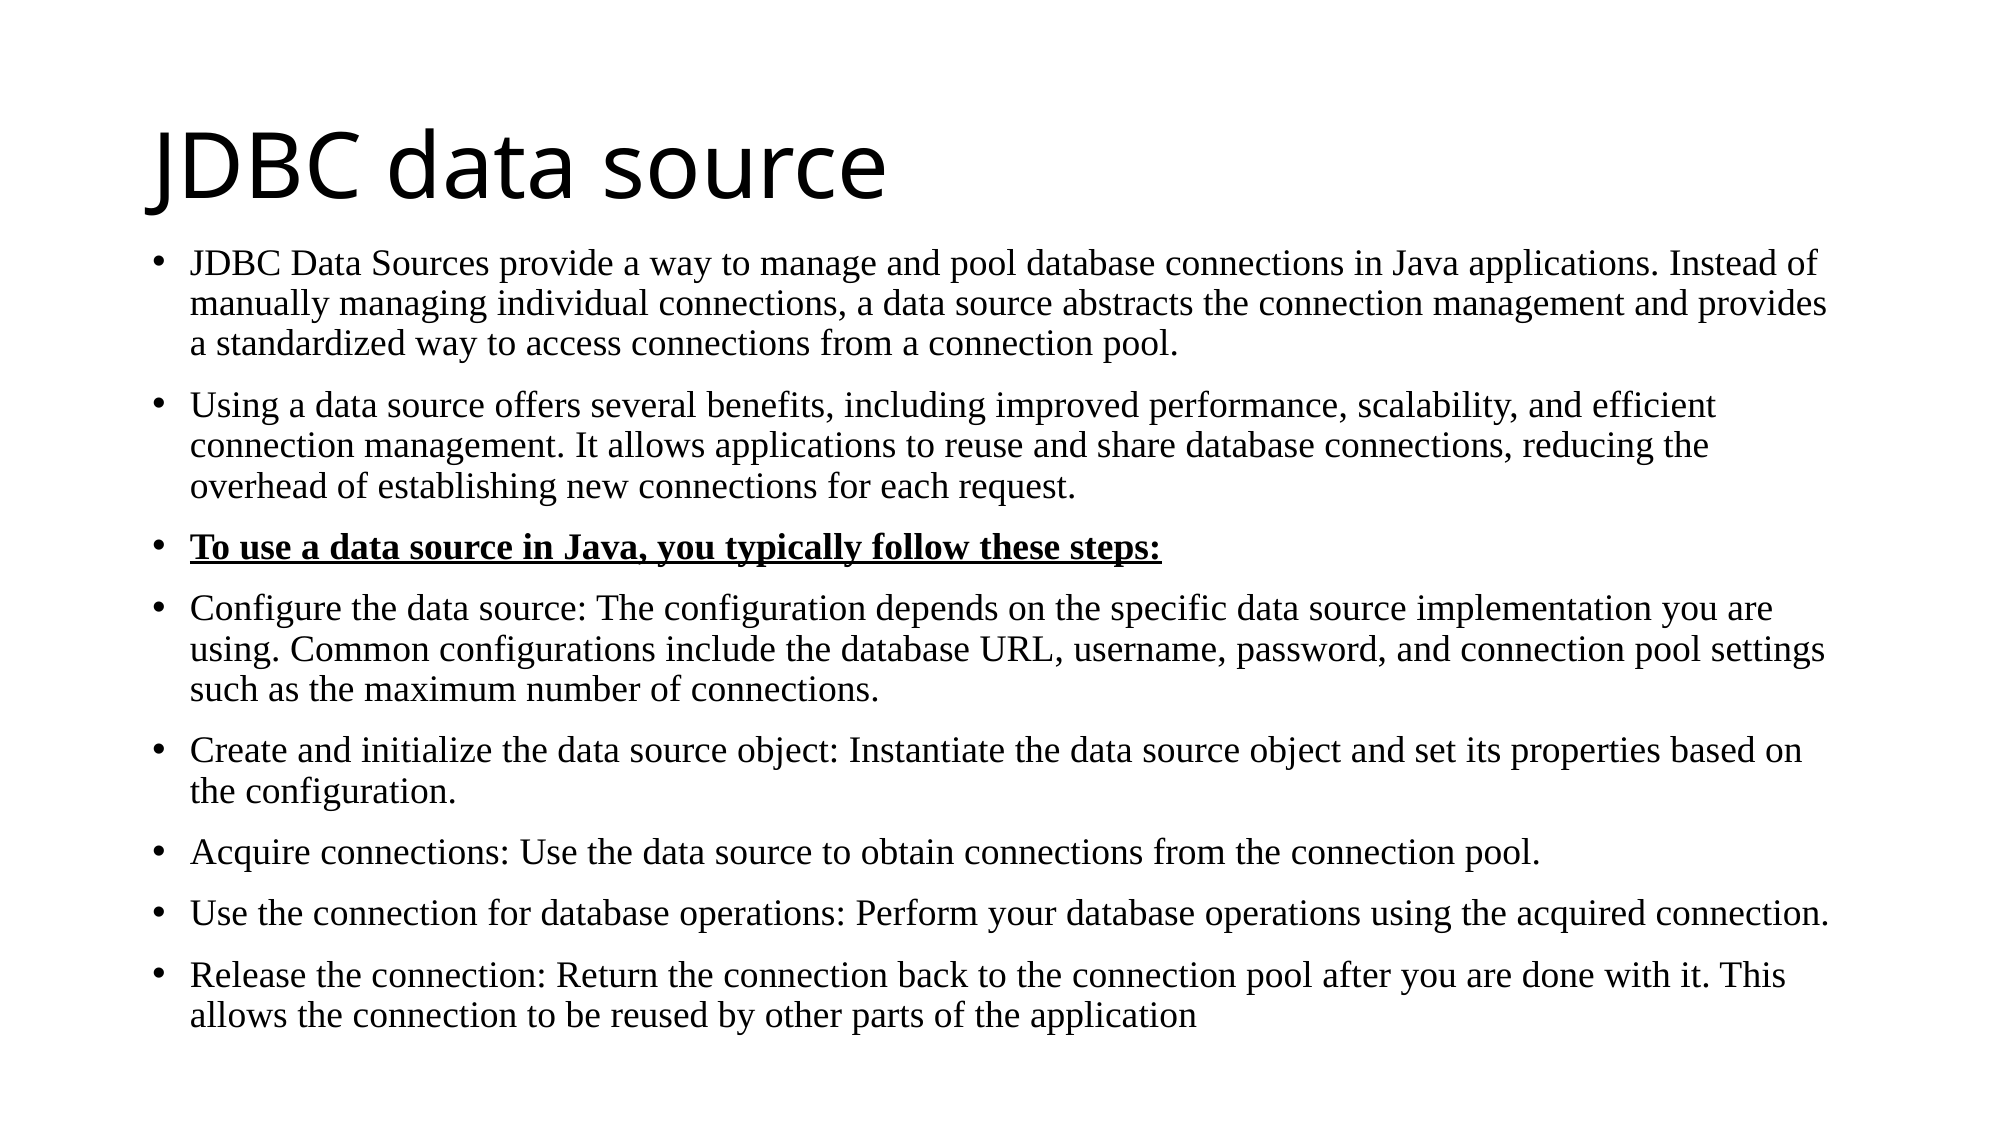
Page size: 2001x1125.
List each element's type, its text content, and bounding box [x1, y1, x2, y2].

list JDBC Data Sources provide a way to manage and pool database connections in Java applications. Instead of manually managing individual connections, a data source abstracts the connection management and provides a standardized way to access connections from a connection pool. Using a data source offers several benefits, including improved performance, scalability, and efficient connection management. It allows applications to reuse and share database connections, reducing the overhead of establishing new connections for each request. To use a data source in Java, you typically follow these steps: Configure the data source: The configuration depends on the specific data source implementation you are using. Common configurations include the database URL, username, password, and connection pool settings such as the maximum number of connections. Create and initialize the data source object: Instantiate the data source object and set its properties based on the configuration. Acquire connections: Use the data source to obtain connections from the connection pool. Use the connection for database operations: Perform your database operations using the acquired connection. Release the connection: Return the connection back to the connection pool after you are done with it. This allows the connection to be reused by other parts of the application [137, 235, 1863, 949]
title JDBC data source [137, 59, 1863, 235]
